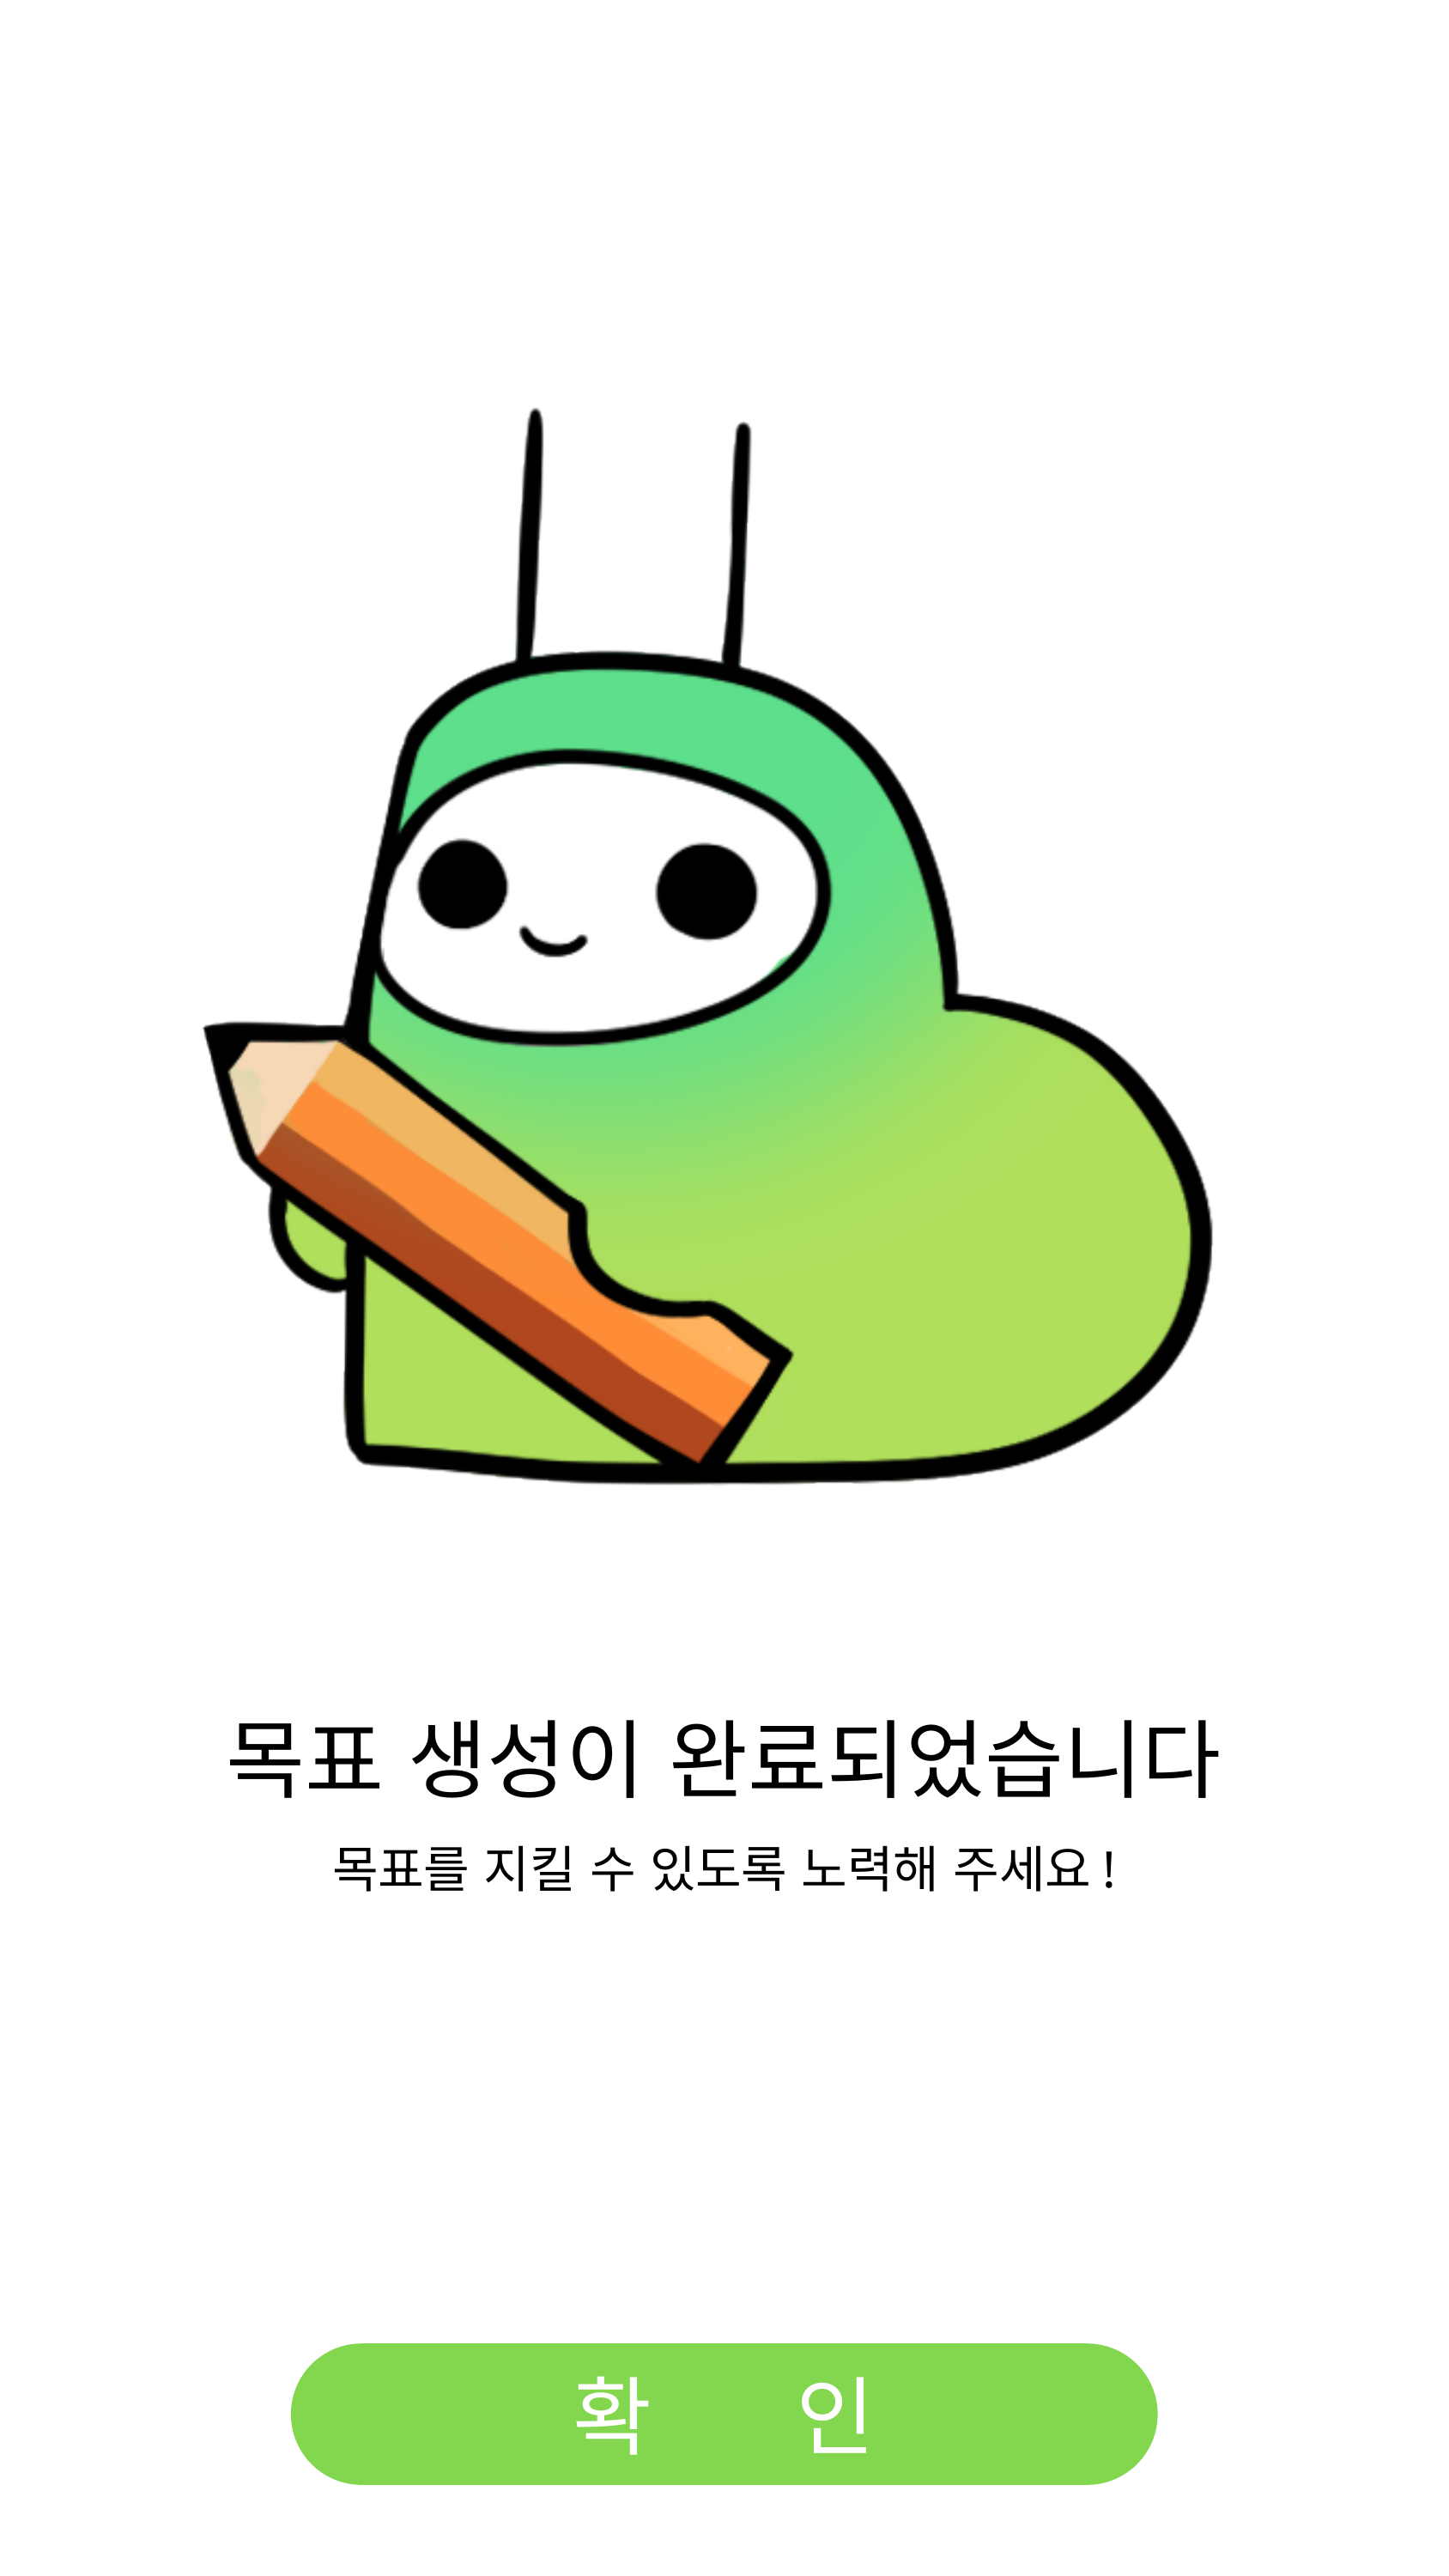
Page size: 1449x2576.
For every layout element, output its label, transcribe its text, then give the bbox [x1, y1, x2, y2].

text_box 확 인 [289, 2342, 1159, 2486]
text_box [163, 390, 1285, 1906]
